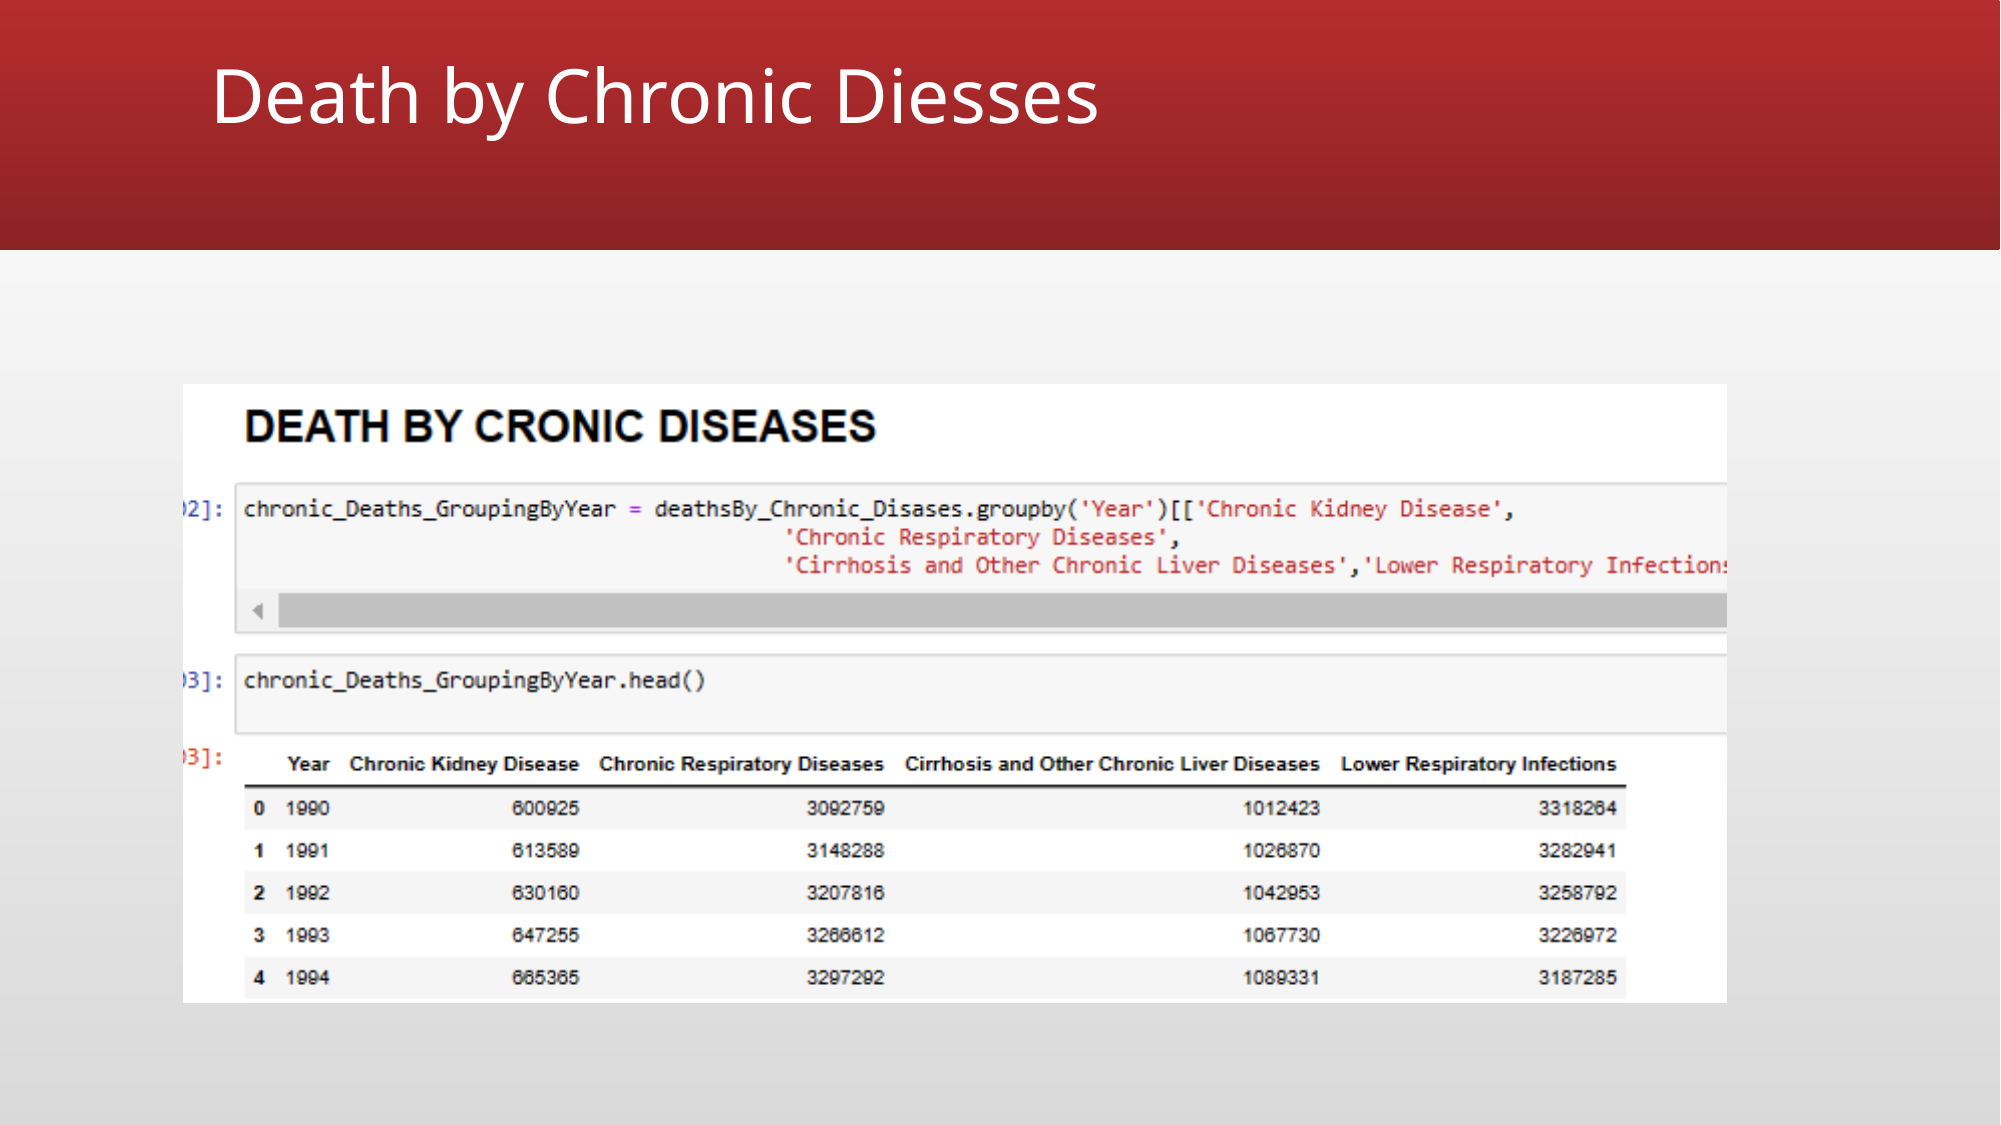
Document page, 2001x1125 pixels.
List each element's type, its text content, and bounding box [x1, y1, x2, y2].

text_box Death by Chronic Diesses [195, 41, 1410, 147]
picture [182, 384, 1727, 1003]
